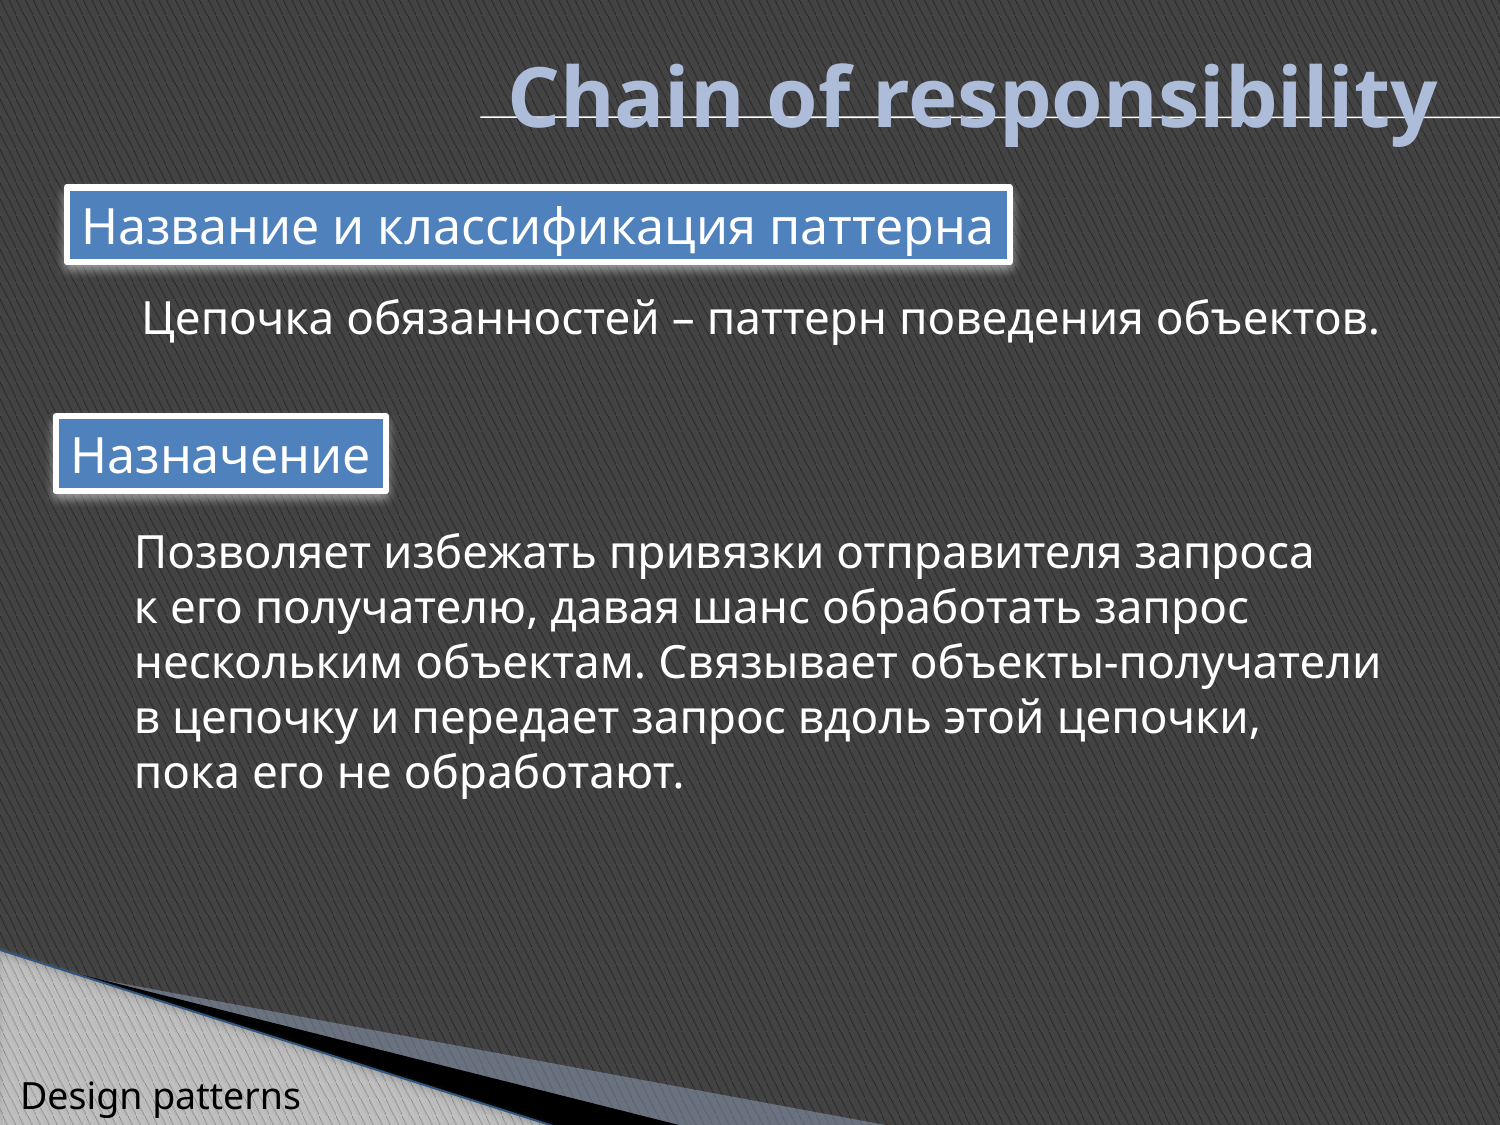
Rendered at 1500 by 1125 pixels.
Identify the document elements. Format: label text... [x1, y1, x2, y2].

text_box Позволяет избежать привязки отправителя запроса к его получателю, давая шанс обработать запрос нескольким объектам. Связывает объекты-получатели в цепочку и передает запрос вдоль этой цепочки, пока его не обработают. [119, 515, 1398, 806]
text_box Chain of responsibility [410, 23, 1500, 164]
text_box Design patterns [5, 1064, 317, 1125]
text_box Visitor [484, 120, 1497, 125]
text_box Цепочка обязанностей – паттерн поведения объектов. [126, 280, 1397, 351]
text_box Назначение [53, 413, 389, 494]
text_box Название и классификация паттерна [64, 184, 1013, 265]
